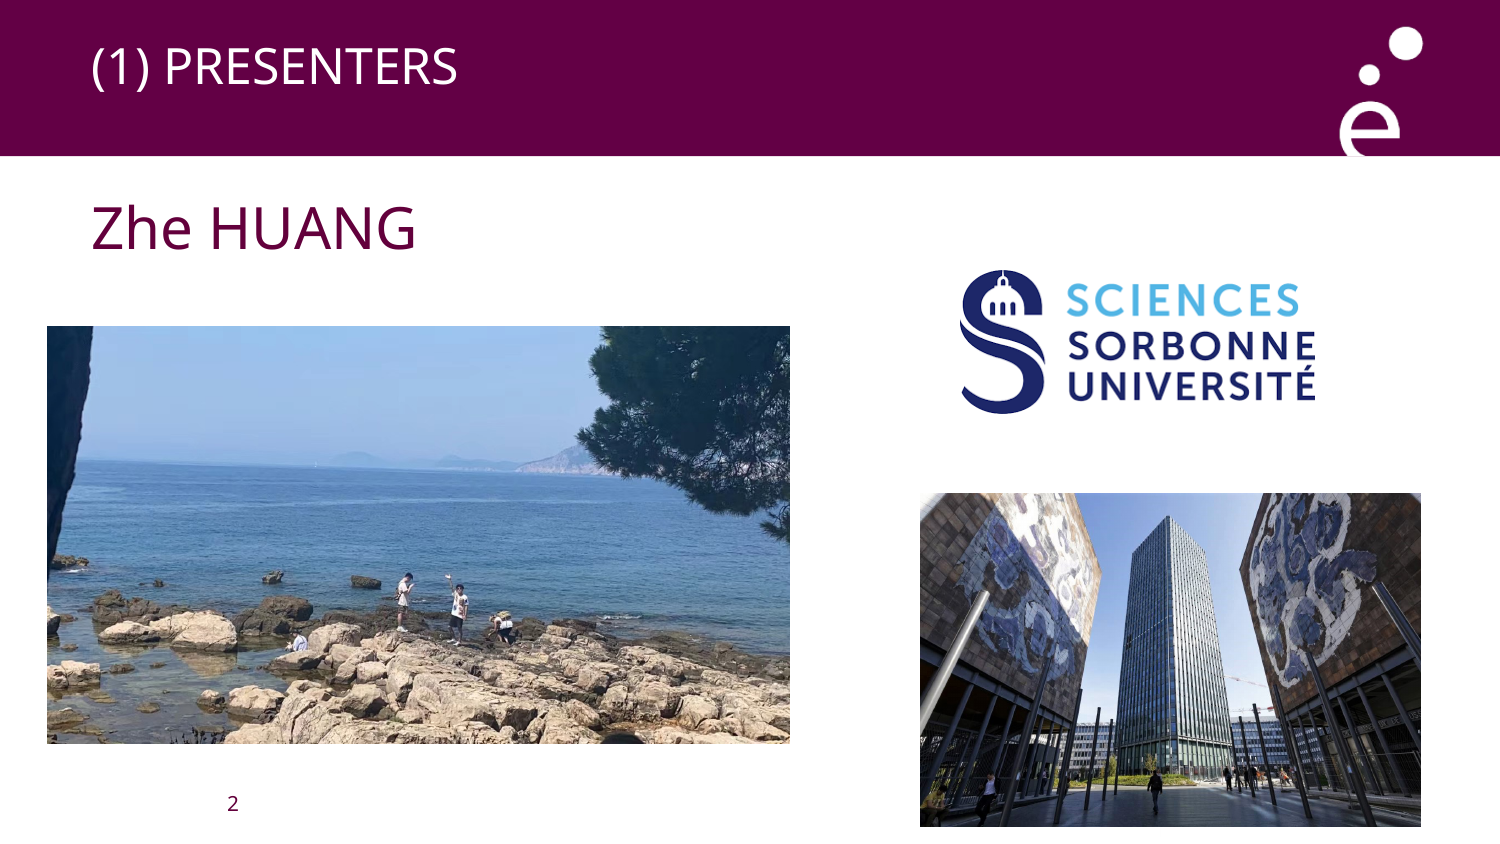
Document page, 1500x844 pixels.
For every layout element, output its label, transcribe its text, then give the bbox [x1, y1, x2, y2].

picture [959, 270, 1316, 414]
picture [47, 326, 790, 744]
slide_number ‹#› [76, 782, 254, 827]
list Zhe HUANG [76, 191, 1329, 758]
picture [920, 493, 1422, 837]
picture [1324, 23, 1438, 156]
title (1) PRESENTERS [76, 33, 1329, 103]
